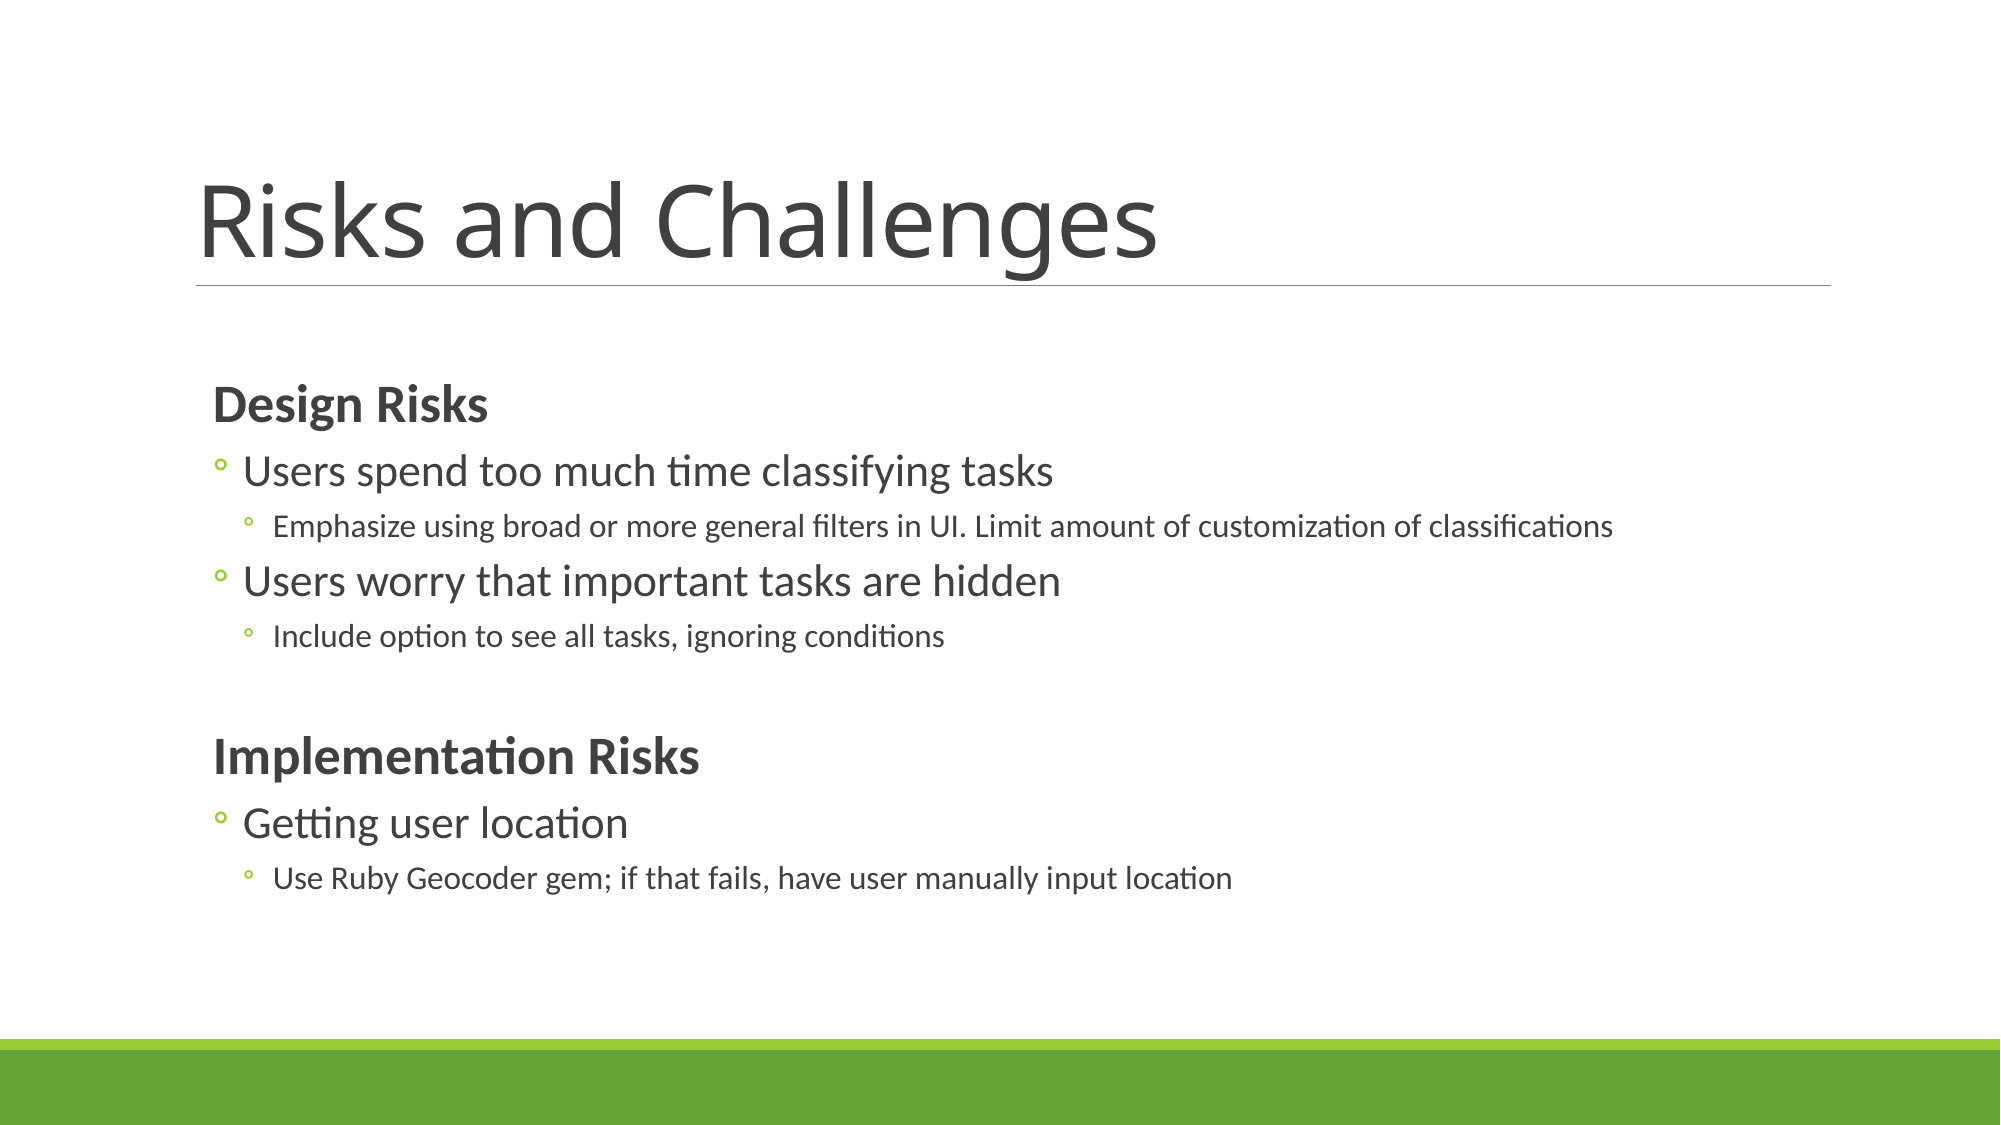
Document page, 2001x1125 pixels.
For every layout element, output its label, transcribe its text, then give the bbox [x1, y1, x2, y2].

title Risks and Challenges [180, 47, 1830, 285]
list Design Risks Users spend too much time classifying tasks Emphasize using broad or more general filters in UI. Limit amount of customization of classifications Users worry that important tasks are hidden Include option to see all tasks, ignoring conditions Implementation Risks Getting user location Use Ruby Geocoder gem; if that fails, have user manually input location [180, 368, 1830, 963]
